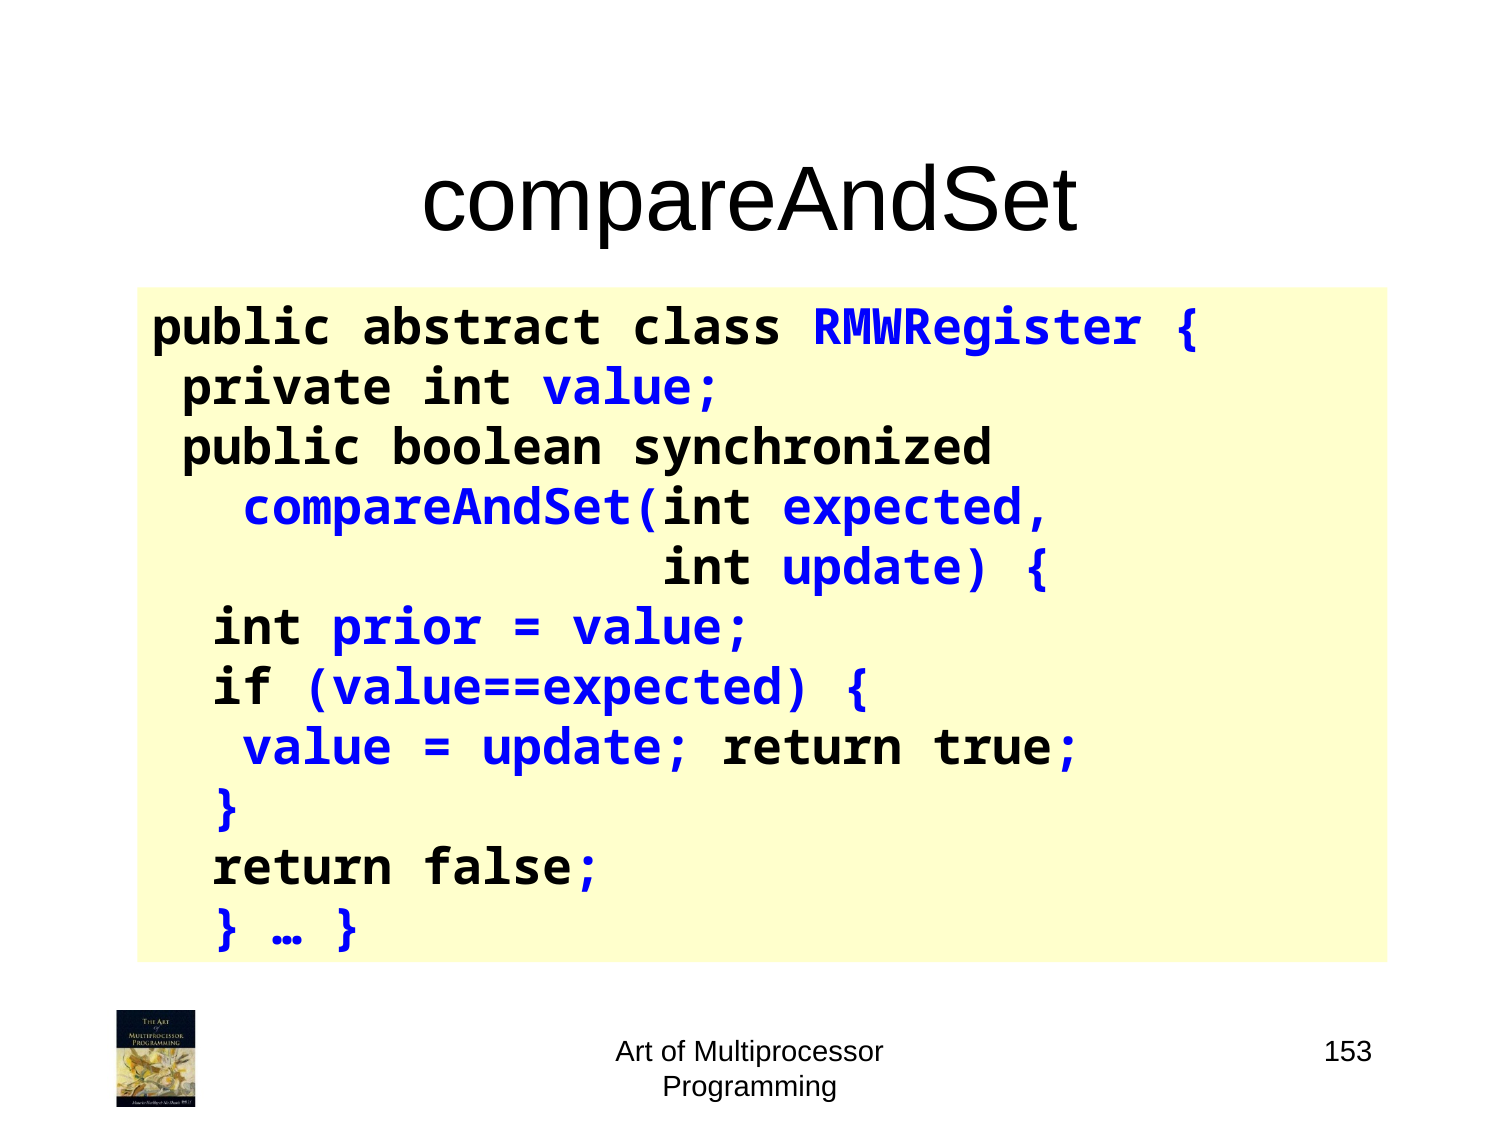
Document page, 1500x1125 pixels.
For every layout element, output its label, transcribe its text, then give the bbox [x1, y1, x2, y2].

picture [107, 1010, 204, 1107]
title compareAndSet [112, 99, 1388, 288]
text_box public abstract class RMWRegister { private int value; public boolean synchronized compareAndSet(int expected, int update) { int prior = value; if (value==expected) { value = update; return true; } return false; } … } [137, 288, 1388, 963]
slide_number 153 [1074, 1024, 1388, 1101]
text_box Art of Multiprocessor Programming [512, 1024, 988, 1100]
